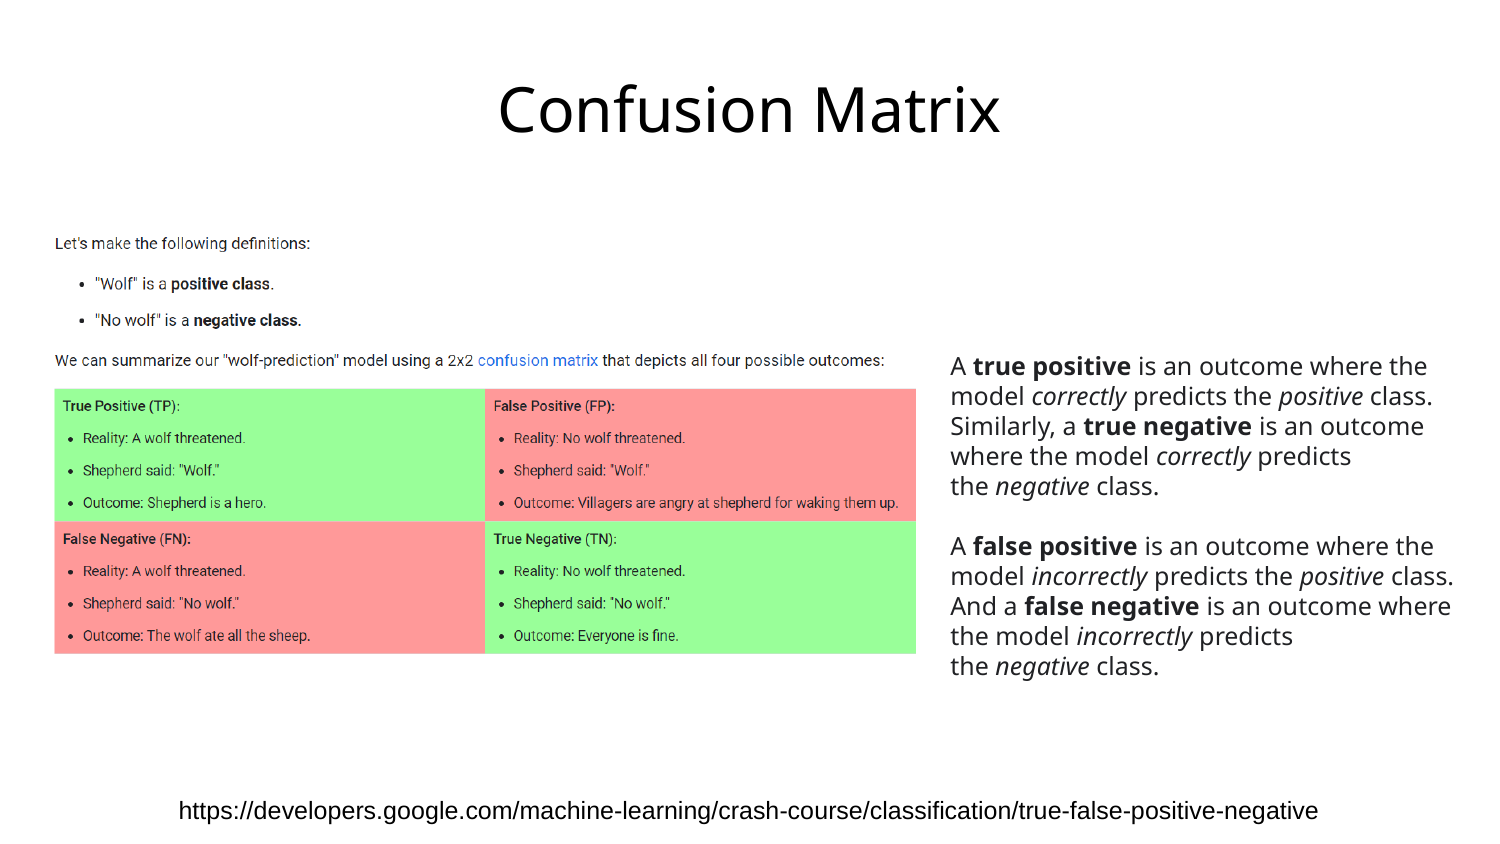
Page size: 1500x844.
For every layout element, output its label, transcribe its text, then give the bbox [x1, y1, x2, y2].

title Confusion Matrix [75, 67, 1425, 147]
picture [46, 227, 921, 662]
text_box https://developers.google.com/machine-learning/crash-course/classification/true-false-positive-negative [98, 787, 1402, 833]
text_box A true positive is an outcome where the model correctly predicts the positive class. Similarly, a true negative is an outcome where the model correctly predicts the negative class. A false positive is an outcome where the model incorrectly predicts the positive class. And a false negative is an outcome where the model incorrectly predicts the negative class. [935, 343, 1488, 688]
